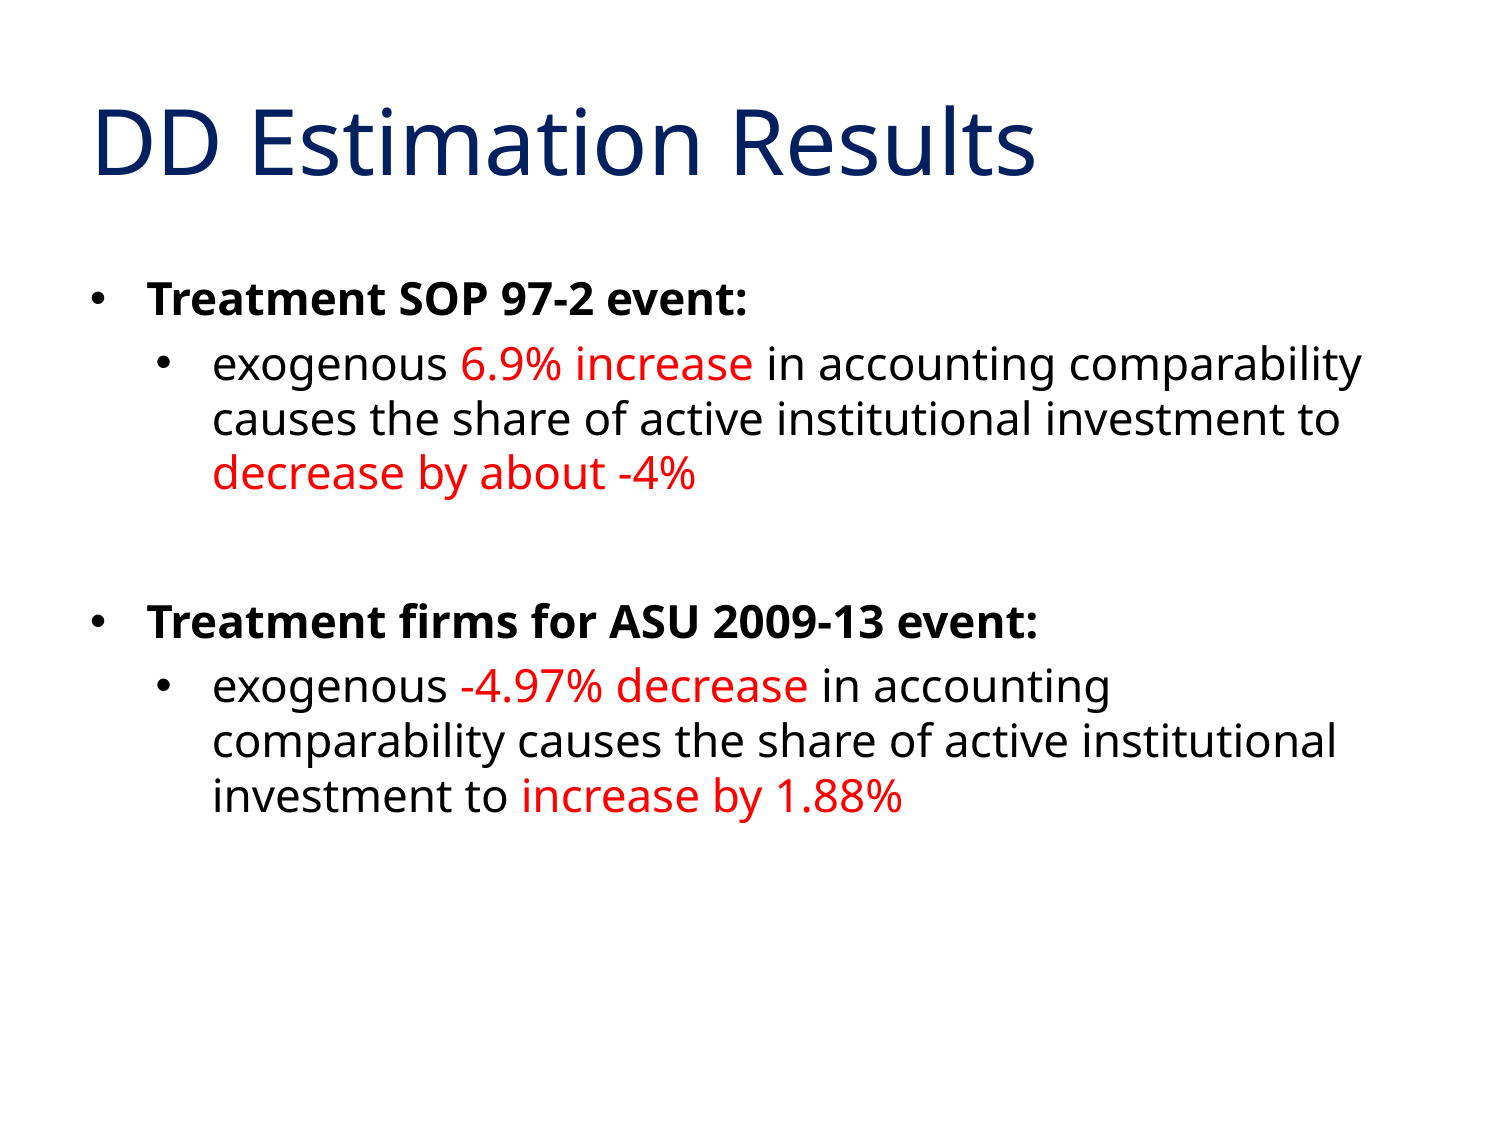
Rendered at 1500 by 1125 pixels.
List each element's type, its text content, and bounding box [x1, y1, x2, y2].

title DD Estimation Results [75, 45, 1425, 233]
list Treatment SOP 97-2 event: exogenous 6.9% increase in accounting comparability causes the share of active institutional investment to decrease by about -4% Treatment firms for ASU 2009-13 event: exogenous -4.97% decrease in accounting comparability causes the share of active institutional investment to increase by 1.88% [75, 262, 1425, 1005]
